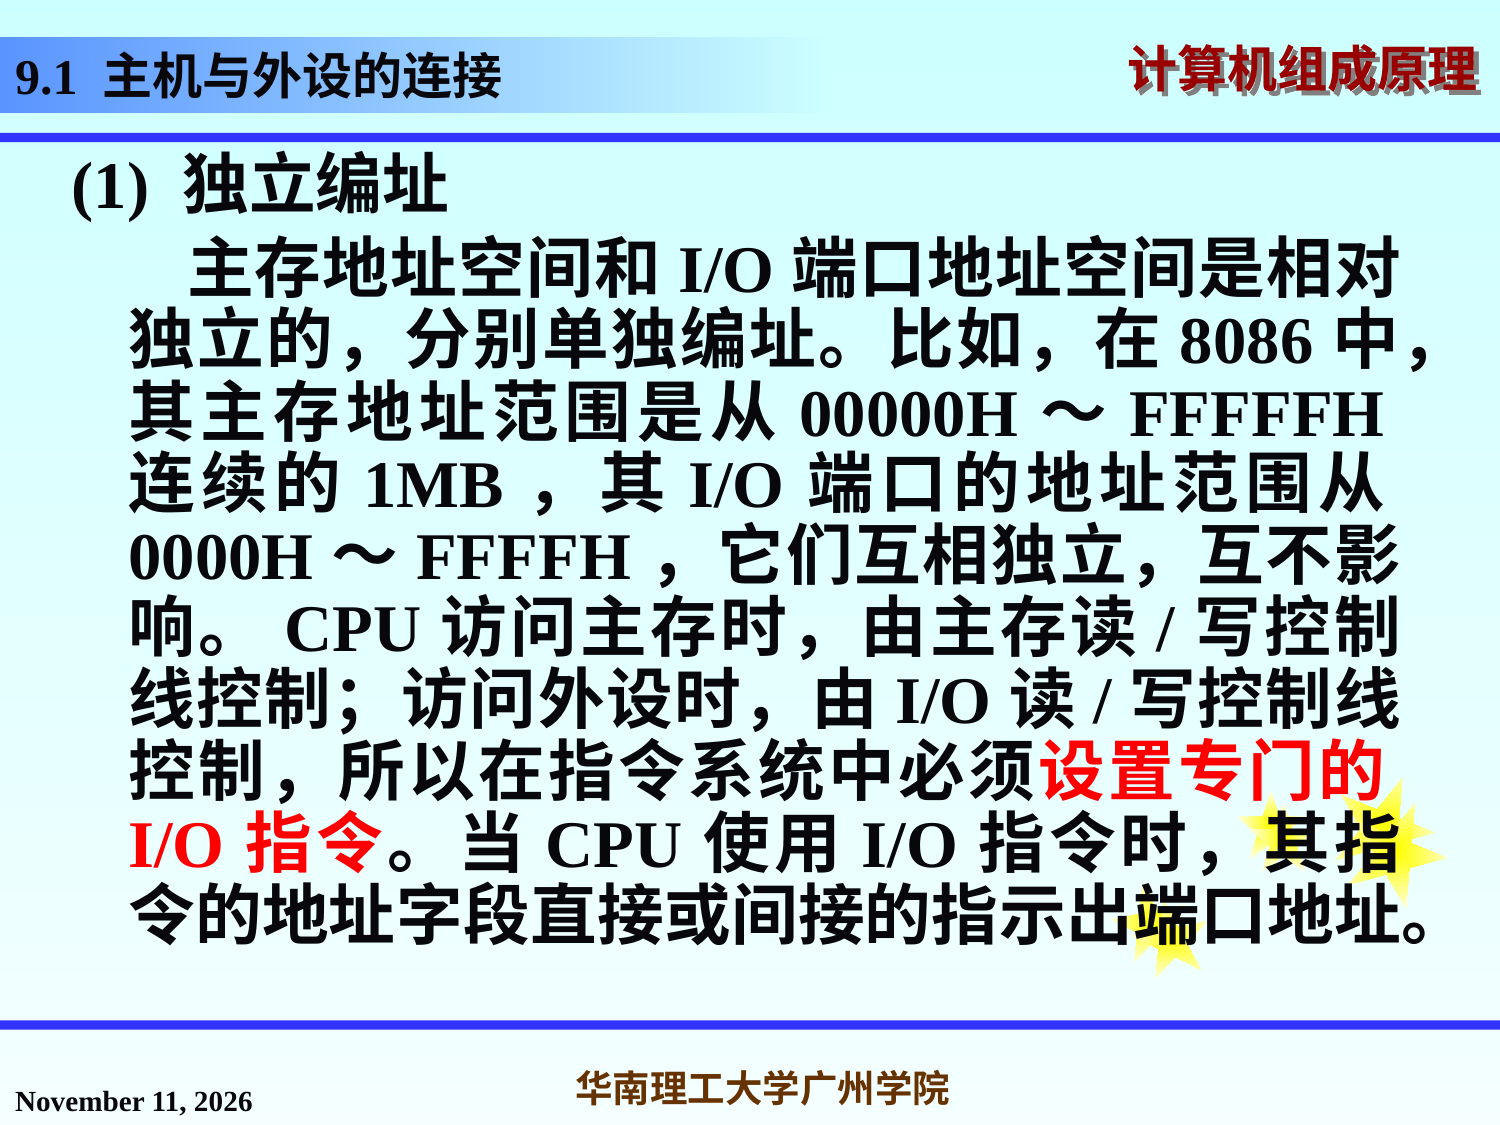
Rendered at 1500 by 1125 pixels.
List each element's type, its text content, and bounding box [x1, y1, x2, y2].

title 9.1 主机与外设的连接 [0, 37, 825, 113]
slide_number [0, 1050, 332, 1125]
list (1) 独立编址 主存地址空间和I/O端口地址空间是相对独立的，分别单独编址。比如，在8086中，其主存地址范围是从00000H～FFFFFH连续的1MB，其I/O端口的地址范围从0000H～FFFFH，它们互相独立，互不影响。CPU访问主存时，由主存读/写控制线控制；访问外设时，由I/O读/写控制线控制，所以在指令系统中必须设置专门的I/O指令。当CPU使用I/O指令时，其指令的地址字段直接或间接的指示出端口地址。 [56, 149, 1417, 991]
footer 华南理工大学广州学院 [525, 1050, 1000, 1125]
